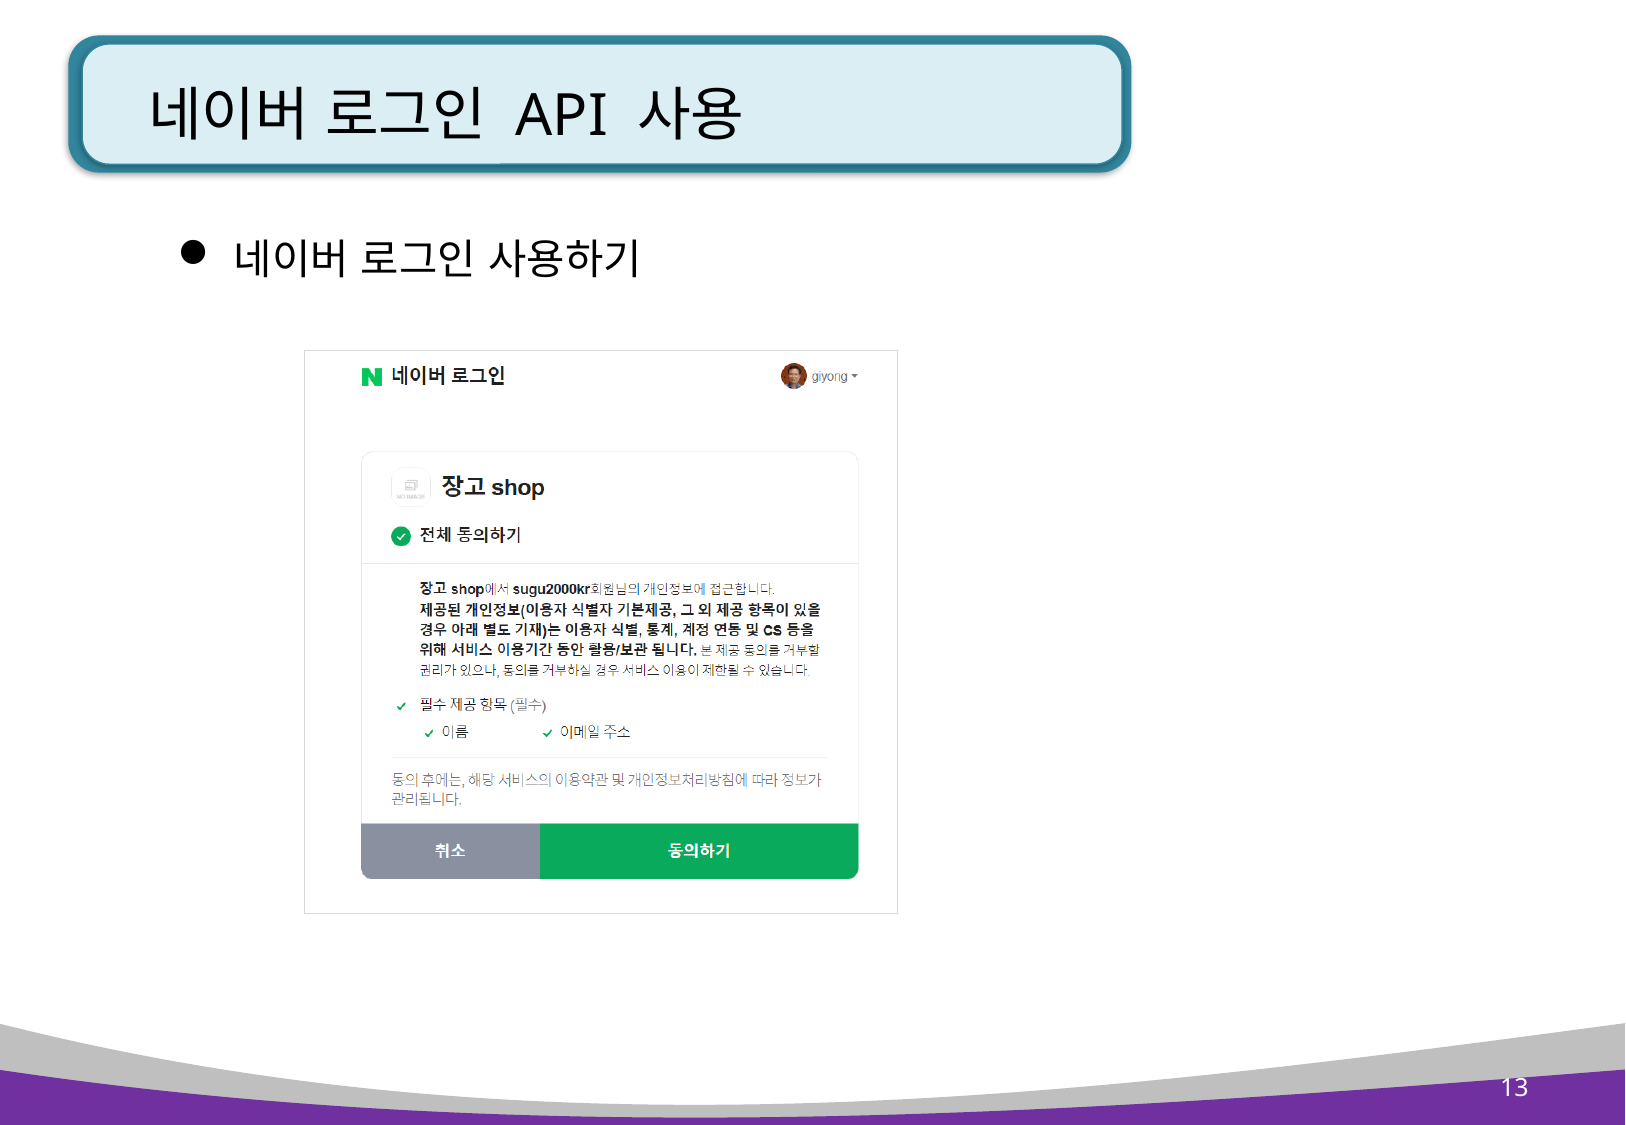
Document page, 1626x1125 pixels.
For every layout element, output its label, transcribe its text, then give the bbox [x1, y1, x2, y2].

picture [304, 350, 898, 915]
title 네이버 로그인 API 사용 [103, 24, 1121, 165]
slide_number 13 [1452, 1058, 1544, 1119]
text_box 네이버 로그인 사용하기 [162, 225, 1309, 290]
